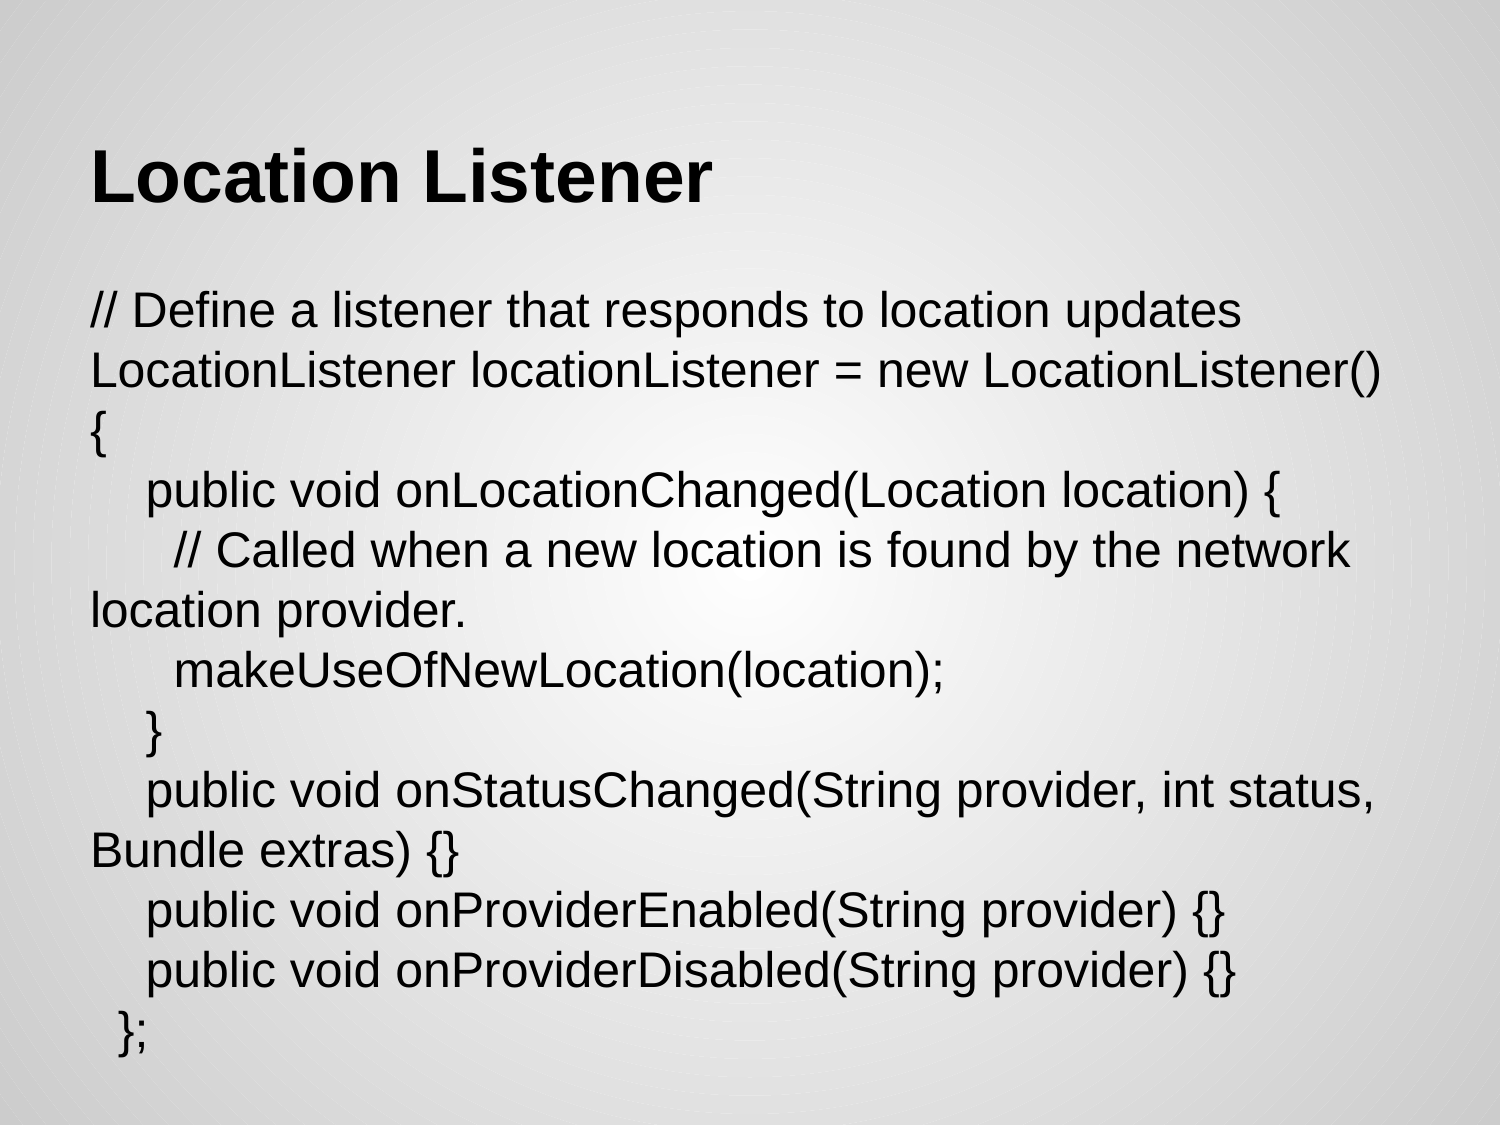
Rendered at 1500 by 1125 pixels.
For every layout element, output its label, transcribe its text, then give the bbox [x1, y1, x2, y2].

title Location Listener [75, 45, 1425, 233]
list // Define a listener that responds to location updates LocationListener locationListener = new LocationListener() { public void onLocationChanged(Location location) { // Called when a new location is found by the network location provider. makeUseOfNewLocation(location); } public void onStatusChanged(String provider, int status, Bundle extras) {} public void onProviderEnabled(String provider) {} public void onProviderDisabled(String provider) {} }; [75, 262, 1425, 1078]
